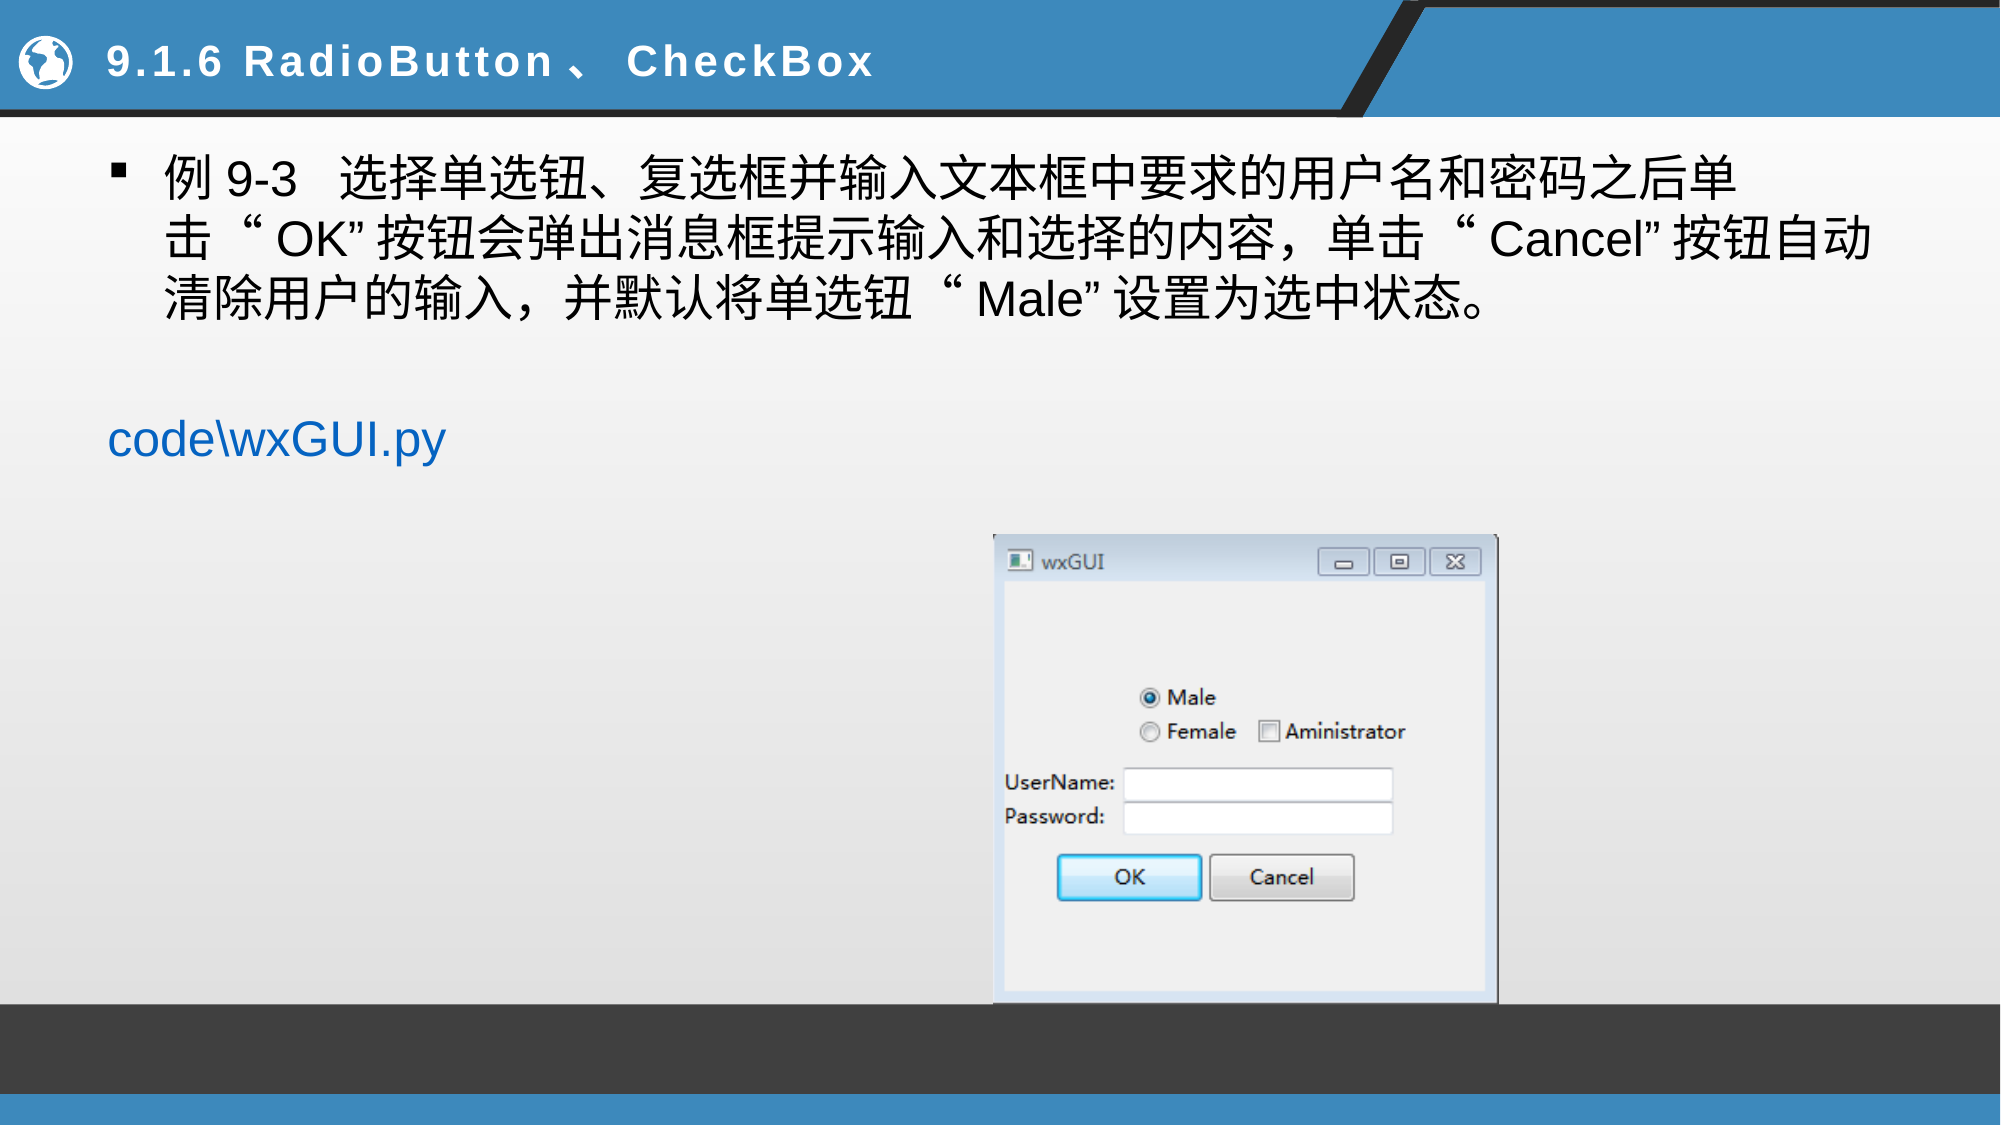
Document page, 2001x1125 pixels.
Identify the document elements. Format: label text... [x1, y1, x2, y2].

title 9.1.6 RadioButton、CheckBox [90, 24, 977, 93]
picture [993, 534, 1499, 1005]
list 例9-3 选择单选钮、复选框并输入文本框中要求的用户名和密码之后单击“OK”按钮会弹出消息框提示输入和选择的内容，单击“Cancel”按钮自动清除用户的输入，并默认将单选钮“Male”设置为选中状态。 code\wxGUI.py [90, 146, 1921, 976]
